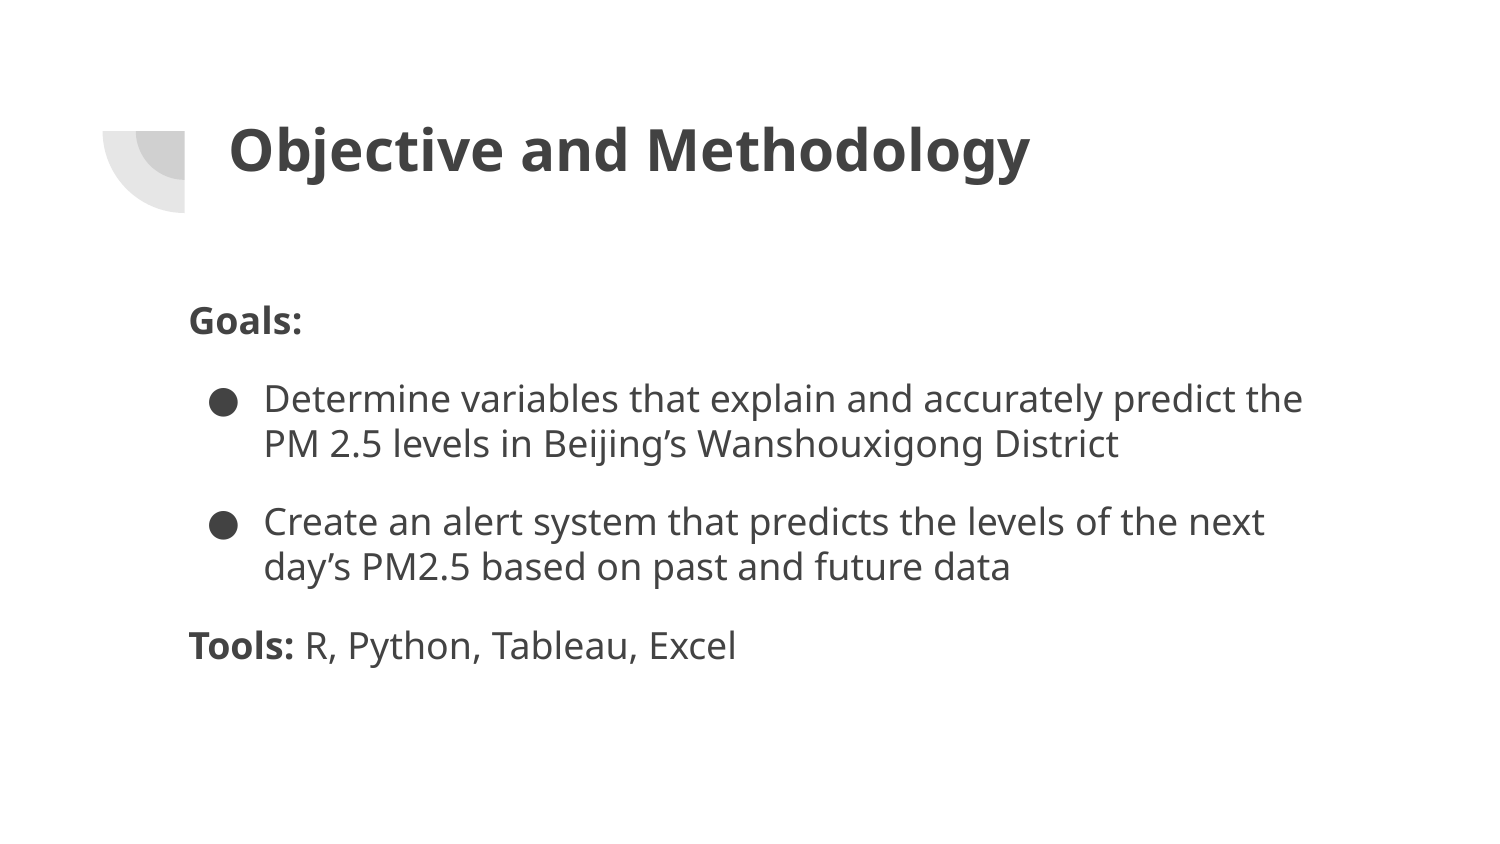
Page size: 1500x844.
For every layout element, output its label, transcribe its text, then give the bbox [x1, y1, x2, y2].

title Objective and Methodology [213, 98, 1368, 263]
list Goals: Determine variables that explain and accurately predict the PM 2.5 levels in Beijing’s Wanshouxigong District Create an alert system that predicts the levels of the next day’s PM2.5 based on past and future data Tools: R, Python, Tableau, Excel [173, 281, 1327, 782]
